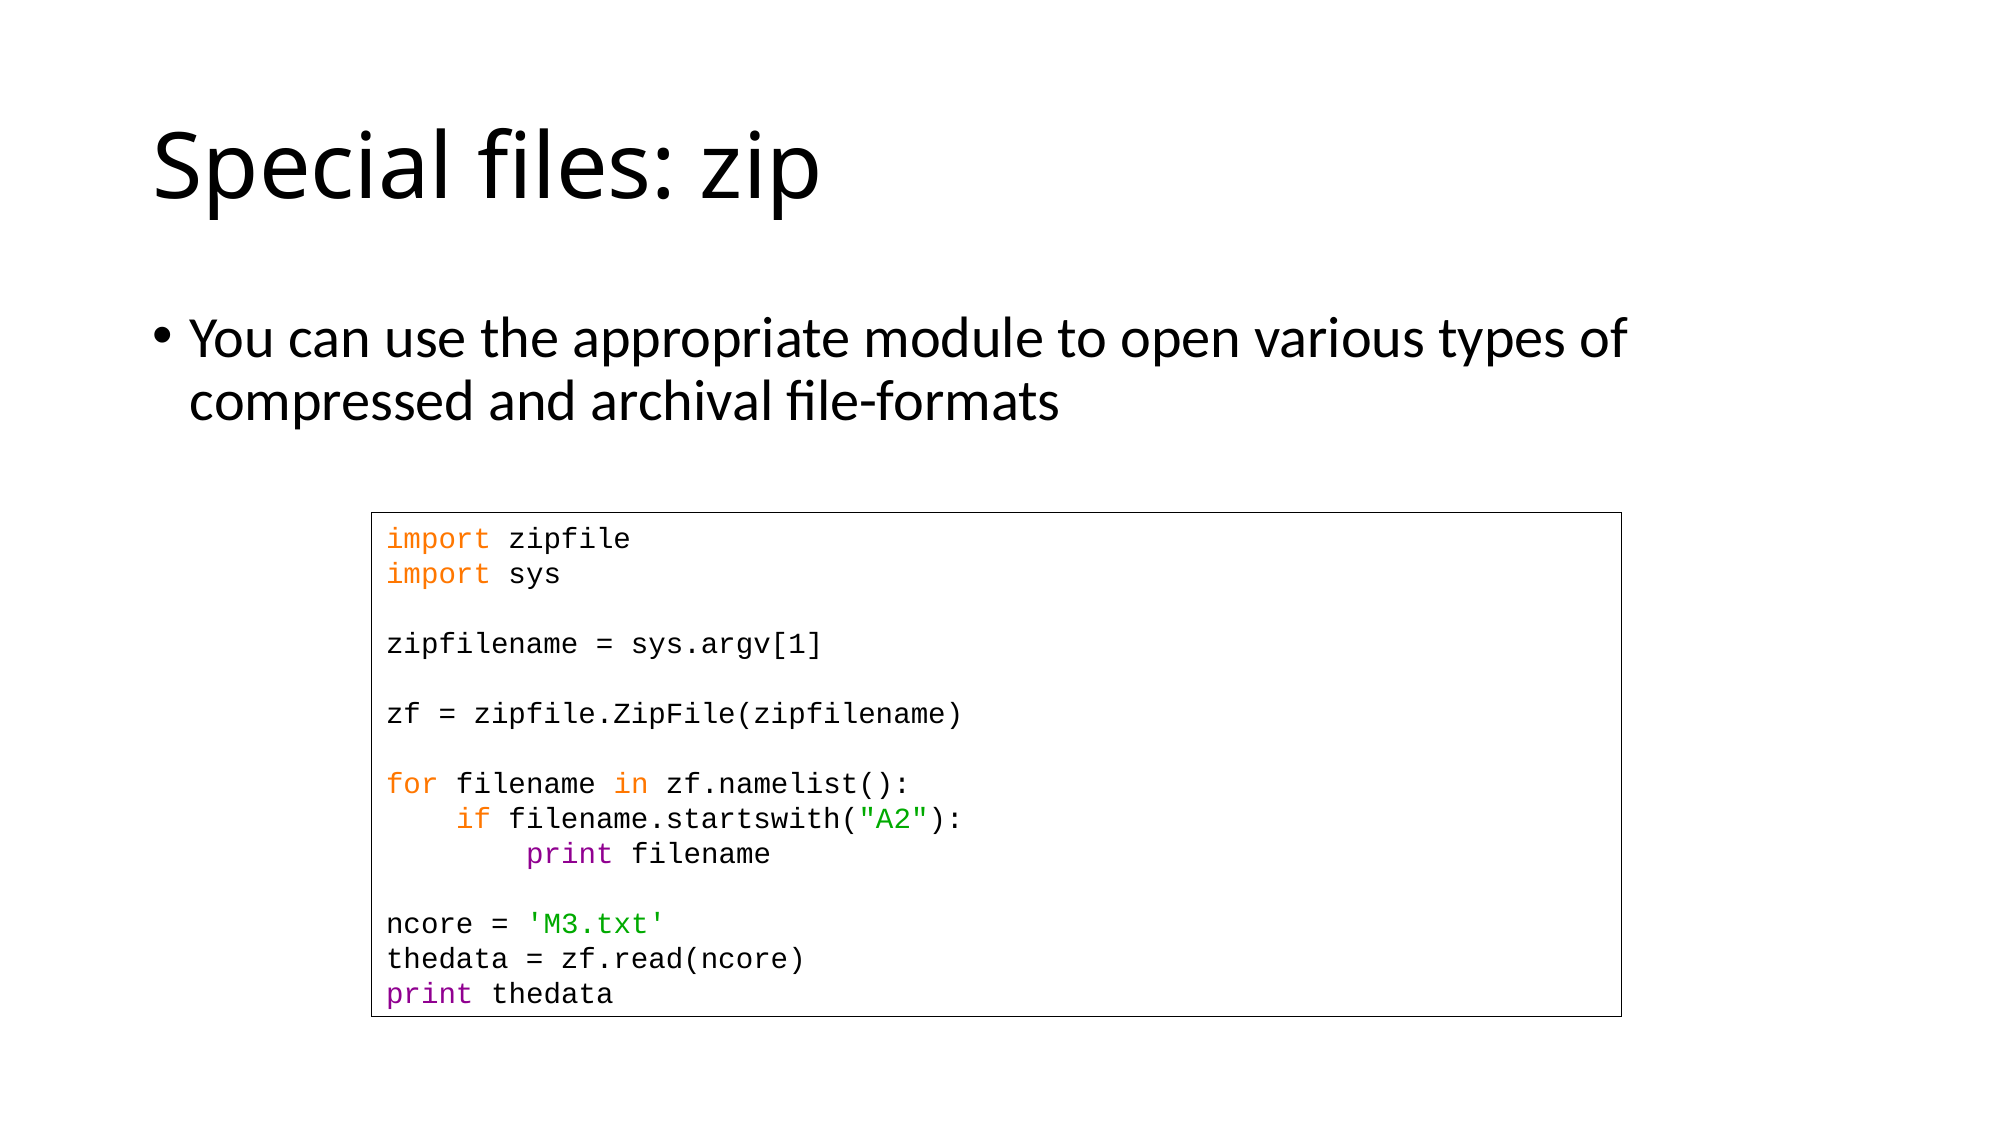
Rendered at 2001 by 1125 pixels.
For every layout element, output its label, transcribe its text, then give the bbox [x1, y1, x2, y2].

title Special files: zip [137, 59, 1863, 278]
text_box import zipfile import sys zipfilename = sys.argv[1] zf = zipfile.ZipFile(zipfilename) for filename in zf.namelist(): if filename.startswith("A2"): print filename ncore = 'M3.txt' thedata = zf.read(ncore) print thedata [371, 512, 1622, 1017]
list You can use the appropriate module to open various types of compressed and archival file-formats [137, 299, 1863, 1014]
